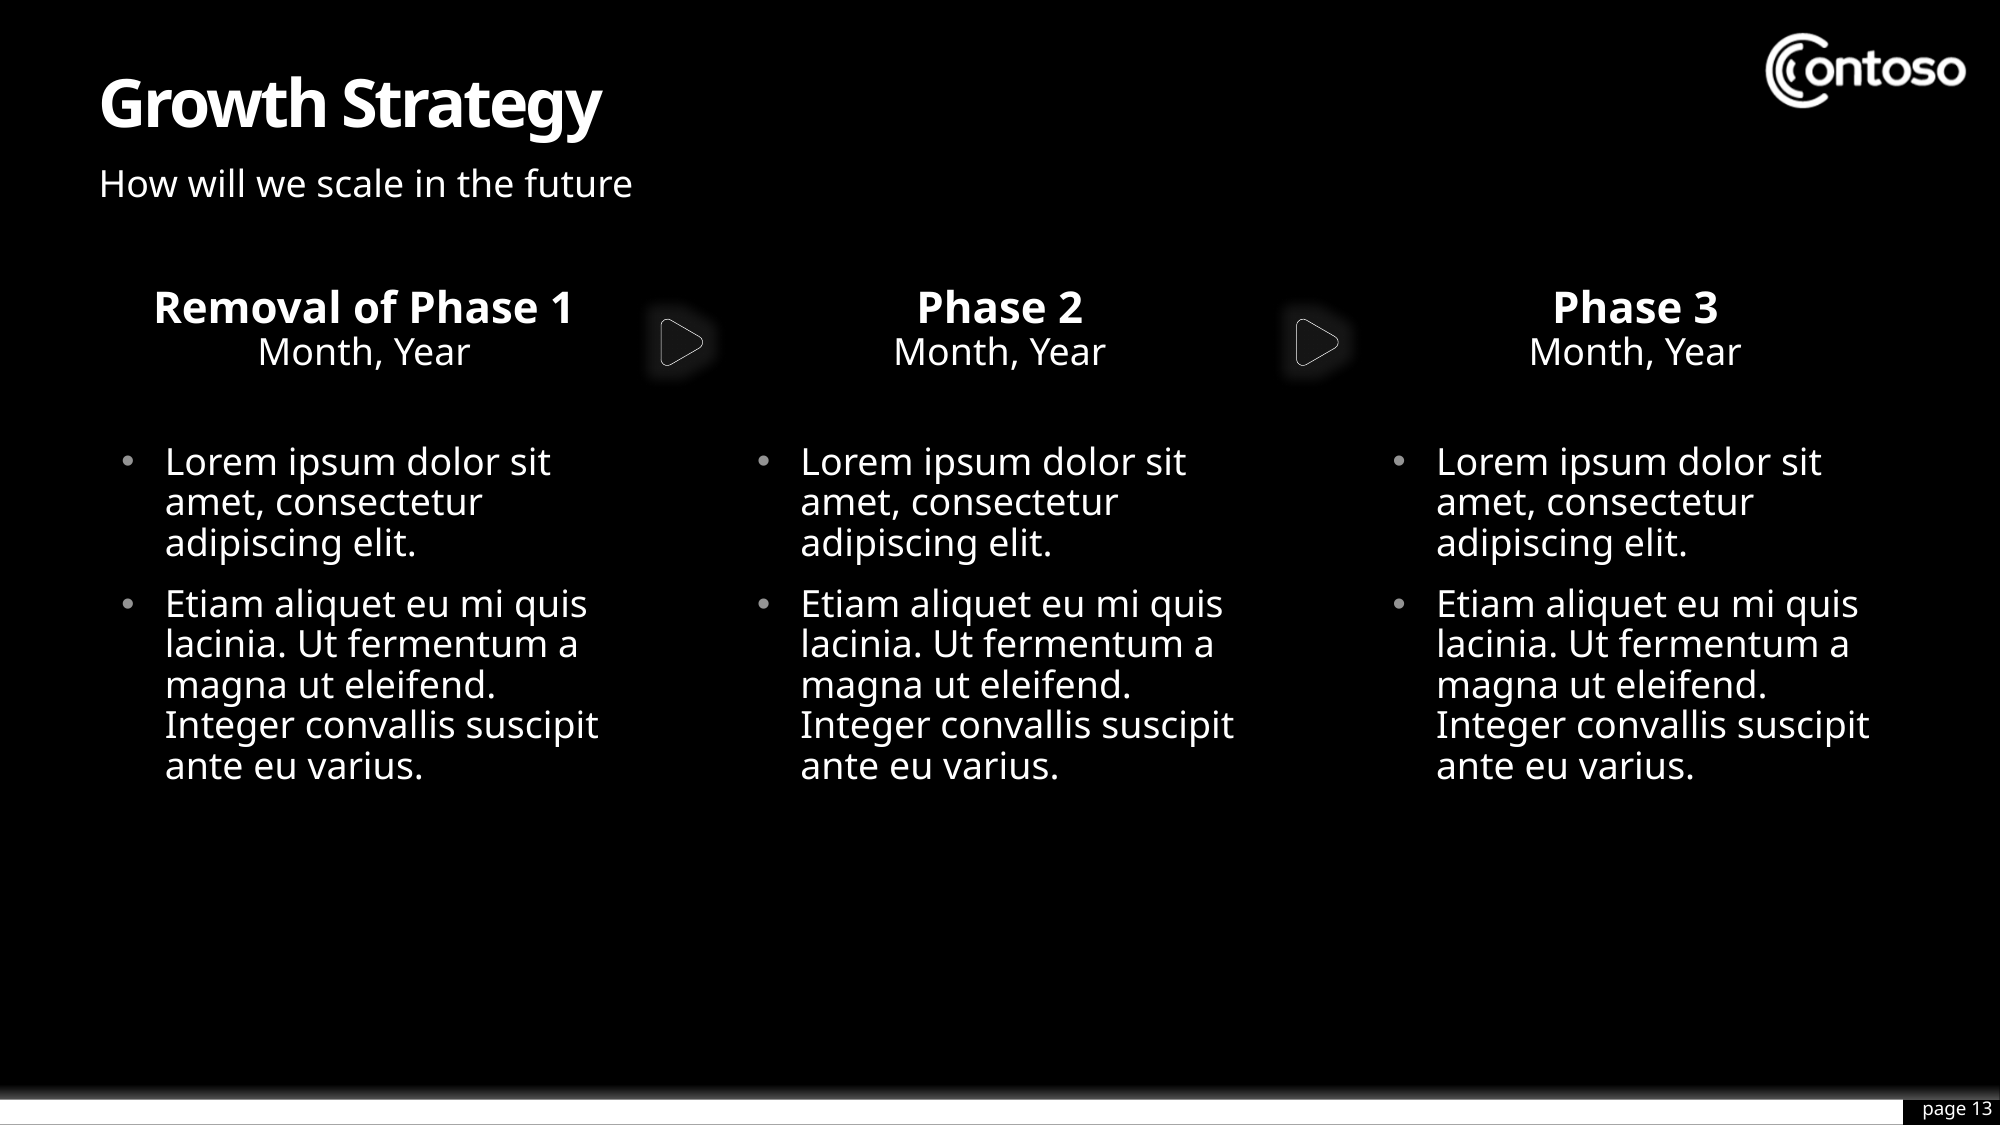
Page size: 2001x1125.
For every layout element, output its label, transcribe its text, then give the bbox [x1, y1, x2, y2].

text_box Phase 2 Month, Year [734, 283, 1266, 375]
text_box Lorem ipsum dolor sit amet, consectetur adipiscing elit. Etiam aliquet eu mi quis lacinia. Ut fermentum a magna ut eleifend. Integer convallis suscipit ante eu varius. [1369, 401, 1902, 997]
text_box Removal of Phase 1 Month, Year [98, 283, 630, 375]
text_box Phase 3 Month, Year [1369, 283, 1901, 375]
text_box How will we scale in the future [98, 165, 1735, 207]
text_box Growth Strategy [98, 70, 1735, 142]
text_box page <number> [1903, 1096, 1993, 1122]
text_box Lorem ipsum dolor sit amet, consectetur adipiscing elit. Etiam aliquet eu mi quis lacinia. Ut fermentum a magna ut eleifend. Integer convallis suscipit ante eu varius. [98, 401, 630, 997]
picture [1758, 26, 1973, 110]
text_box Lorem ipsum dolor sit amet, consectetur adipiscing elit. Etiam aliquet eu mi quis lacinia. Ut fermentum a magna ut eleifend. Integer convallis suscipit ante eu varius. [734, 401, 1266, 997]
